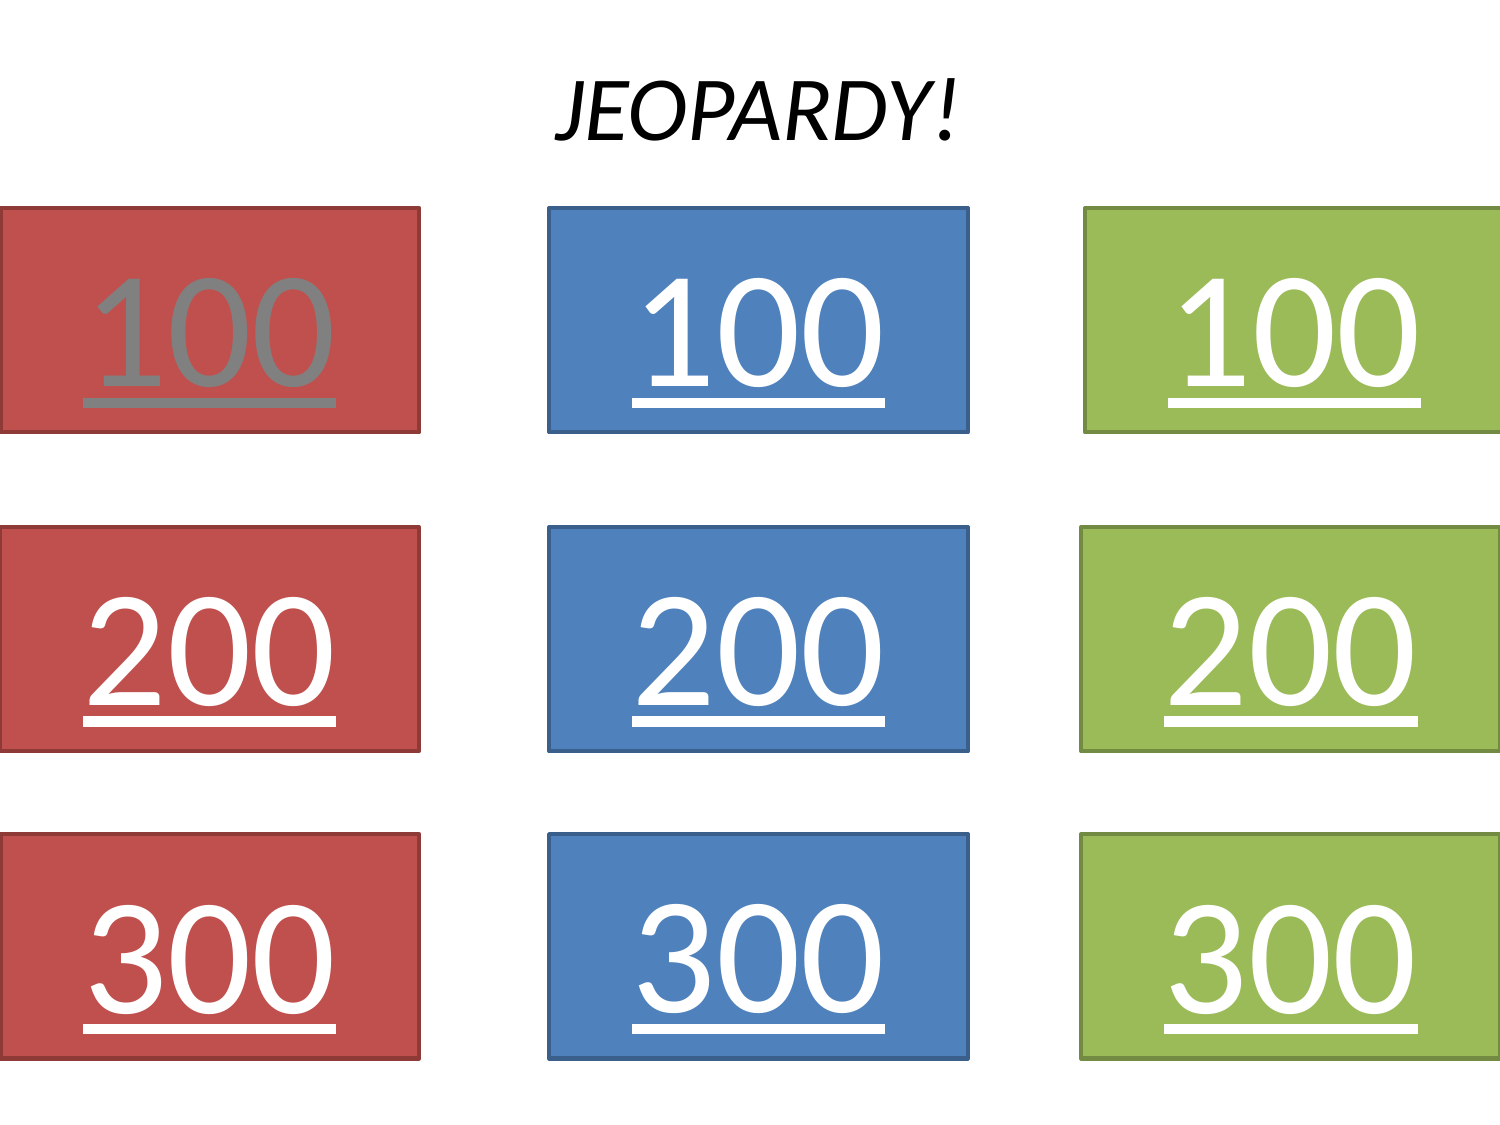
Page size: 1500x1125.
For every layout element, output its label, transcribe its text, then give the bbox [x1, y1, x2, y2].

text_box 100 [547, 209, 970, 434]
text_box 300 [0, 832, 421, 1061]
title JEOPARDY! [121, 0, 1397, 209]
text_box 300 [547, 832, 970, 1061]
text_box 200 [547, 525, 970, 753]
text_box 100 [1083, 206, 1500, 434]
text_box 200 [0, 525, 421, 753]
text_box 100 [0, 206, 421, 434]
text_box 200 [1079, 525, 1500, 753]
text_box 300 [1079, 832, 1500, 1061]
